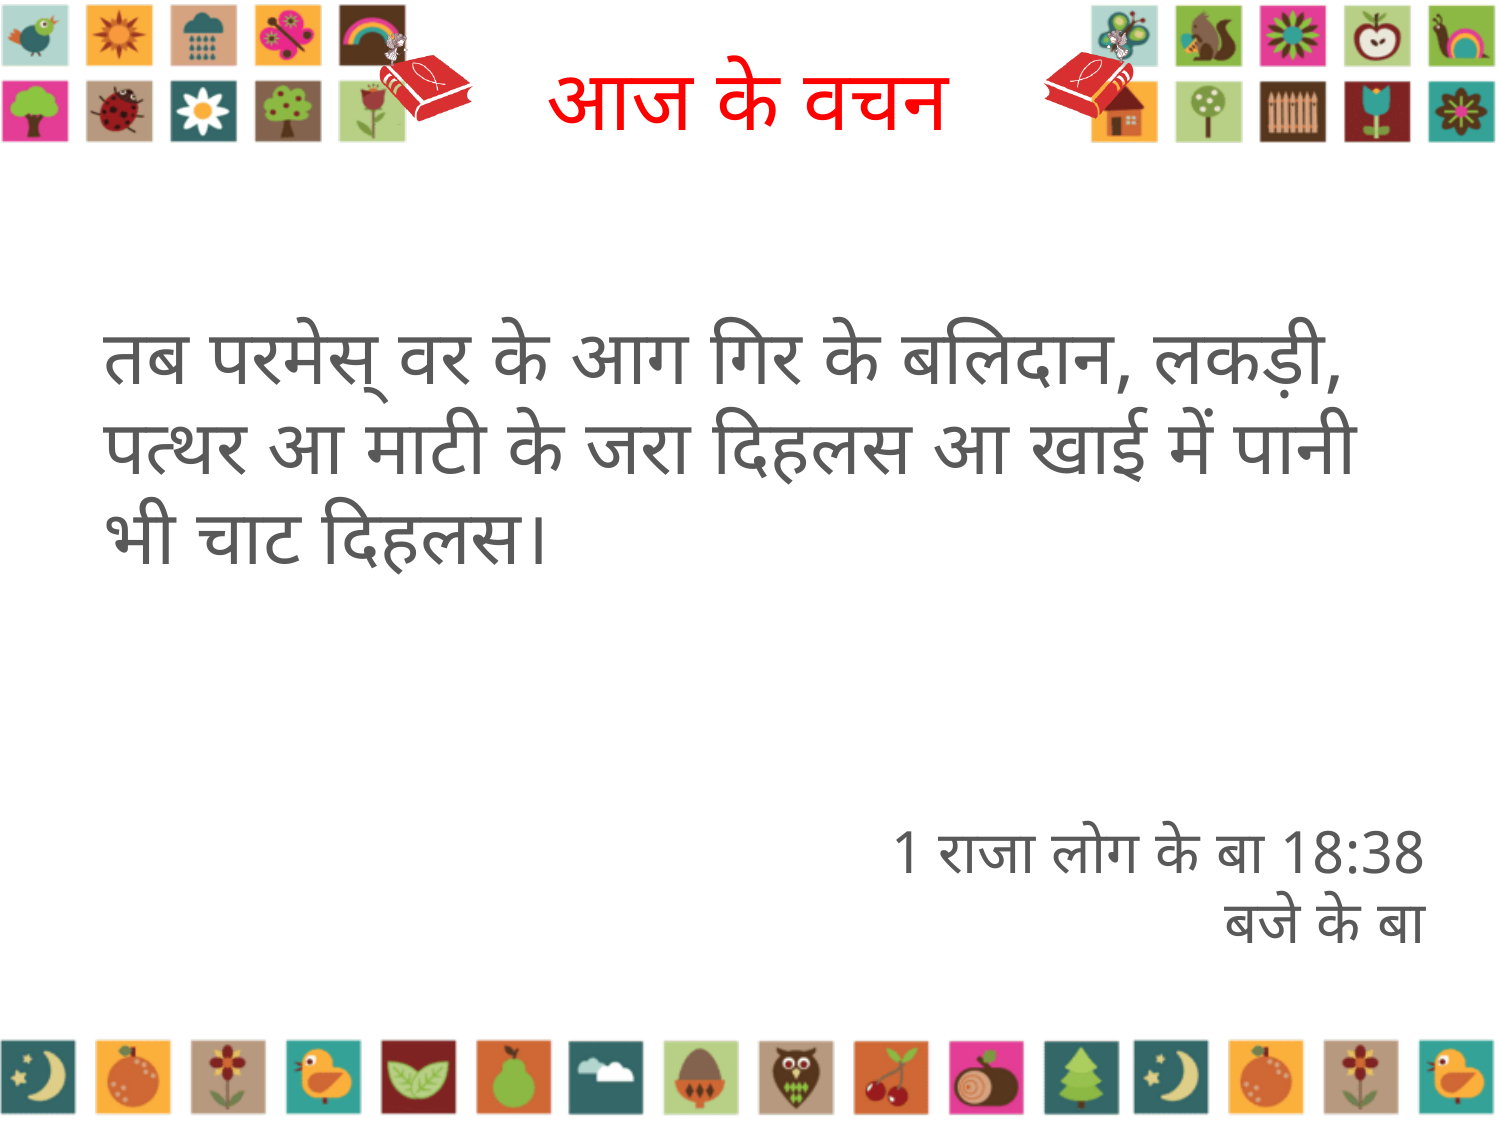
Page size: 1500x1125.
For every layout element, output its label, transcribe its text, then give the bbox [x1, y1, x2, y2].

picture [1012, 3, 1500, 150]
text_box तब परमेस् वर के आग गिर के बलिदान, लकड़ी, पत्थर आ माटी के जरा दिहलस आ खाई में पानी भी चाट दिहलस। [88, 302, 1436, 588]
text_box आज के वचन [423, 39, 1080, 155]
picture [0, 3, 505, 150]
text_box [0, 1028, 1500, 1118]
text_box 1 राजा लोग के बा 18:38 बजे के बा [808, 807, 1441, 963]
